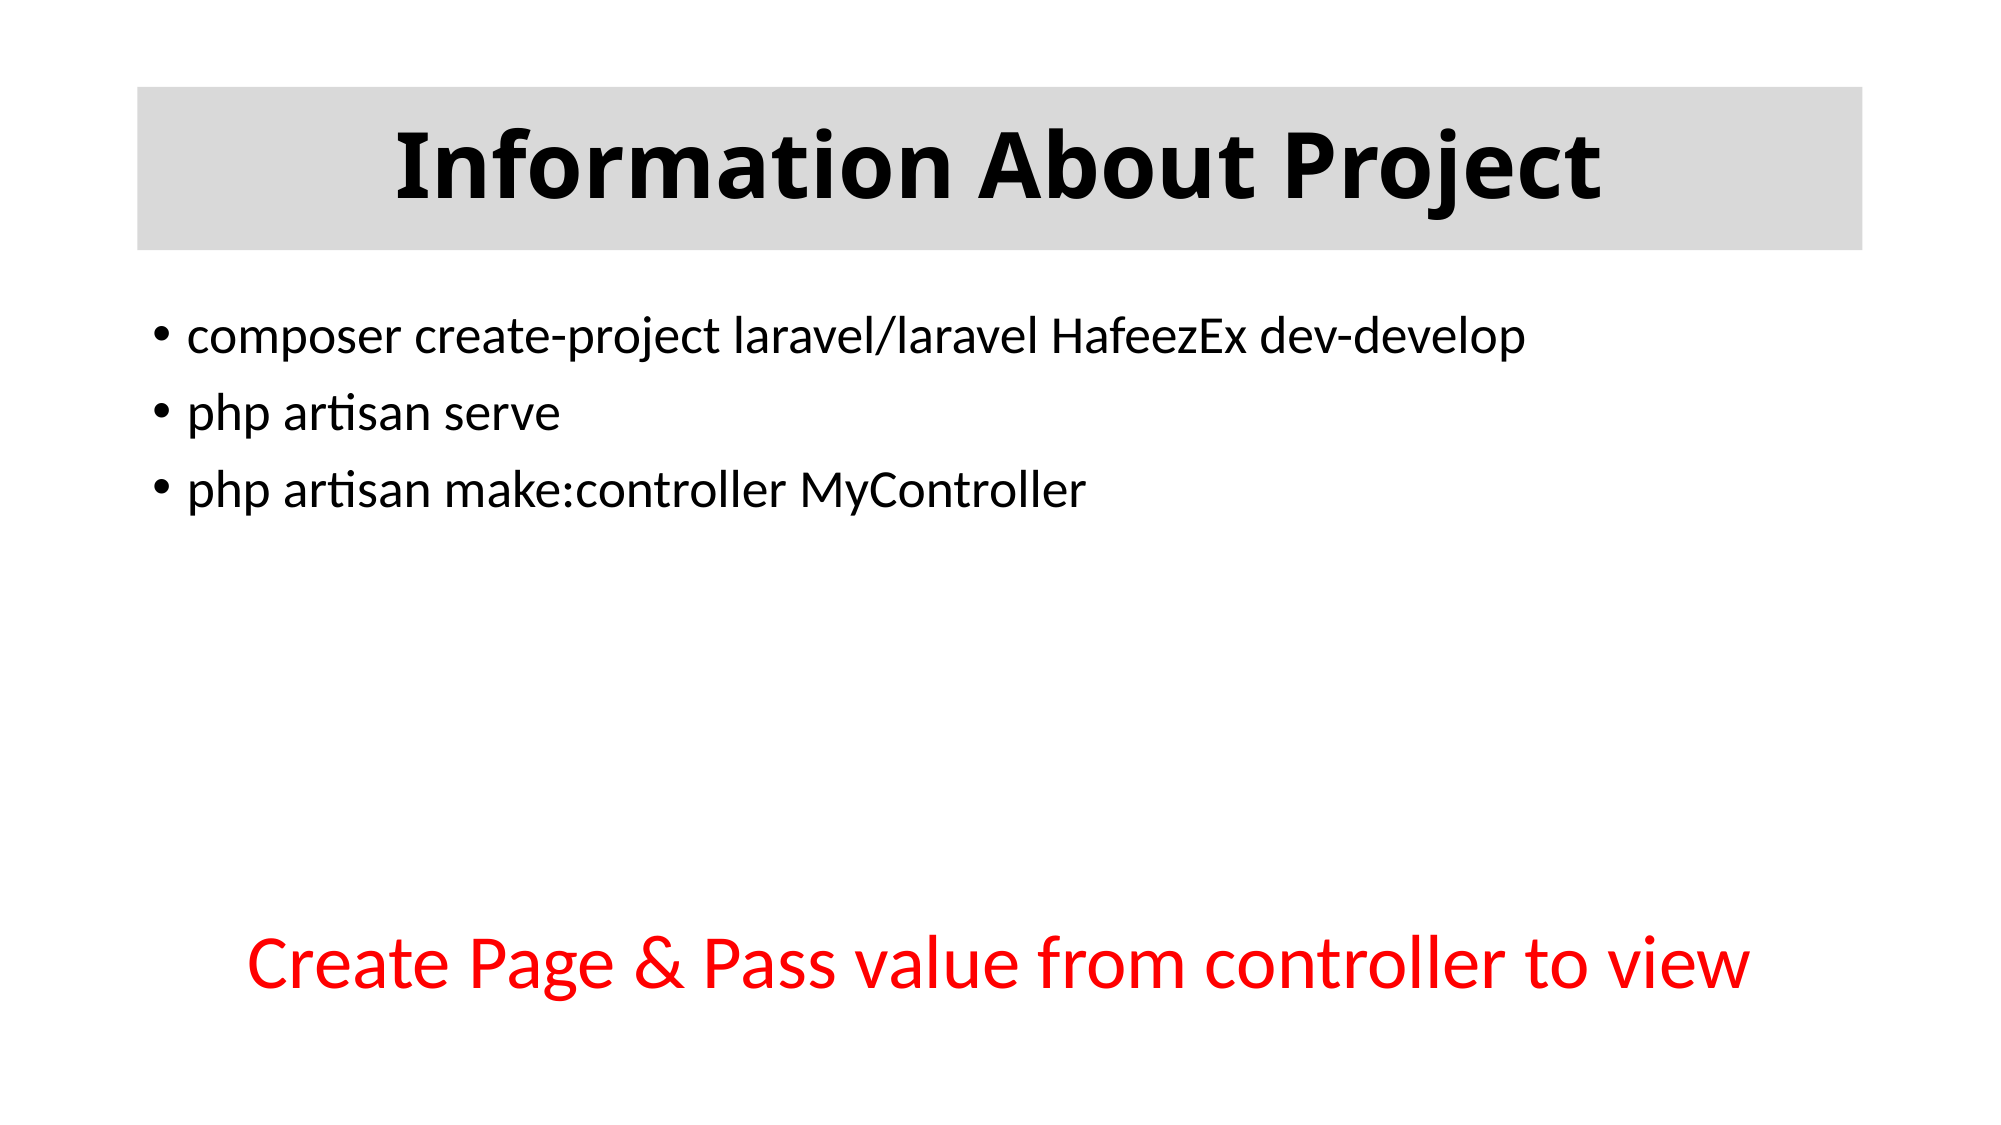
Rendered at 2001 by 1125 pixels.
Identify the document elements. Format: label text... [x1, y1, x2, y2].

title Information About Project [137, 86, 1863, 251]
list composer create-project laravel/laravel HafeezEx dev-develop php artisan serve php artisan make:controller MyController Create Page & Pass value from controller to view [137, 299, 1863, 1014]
